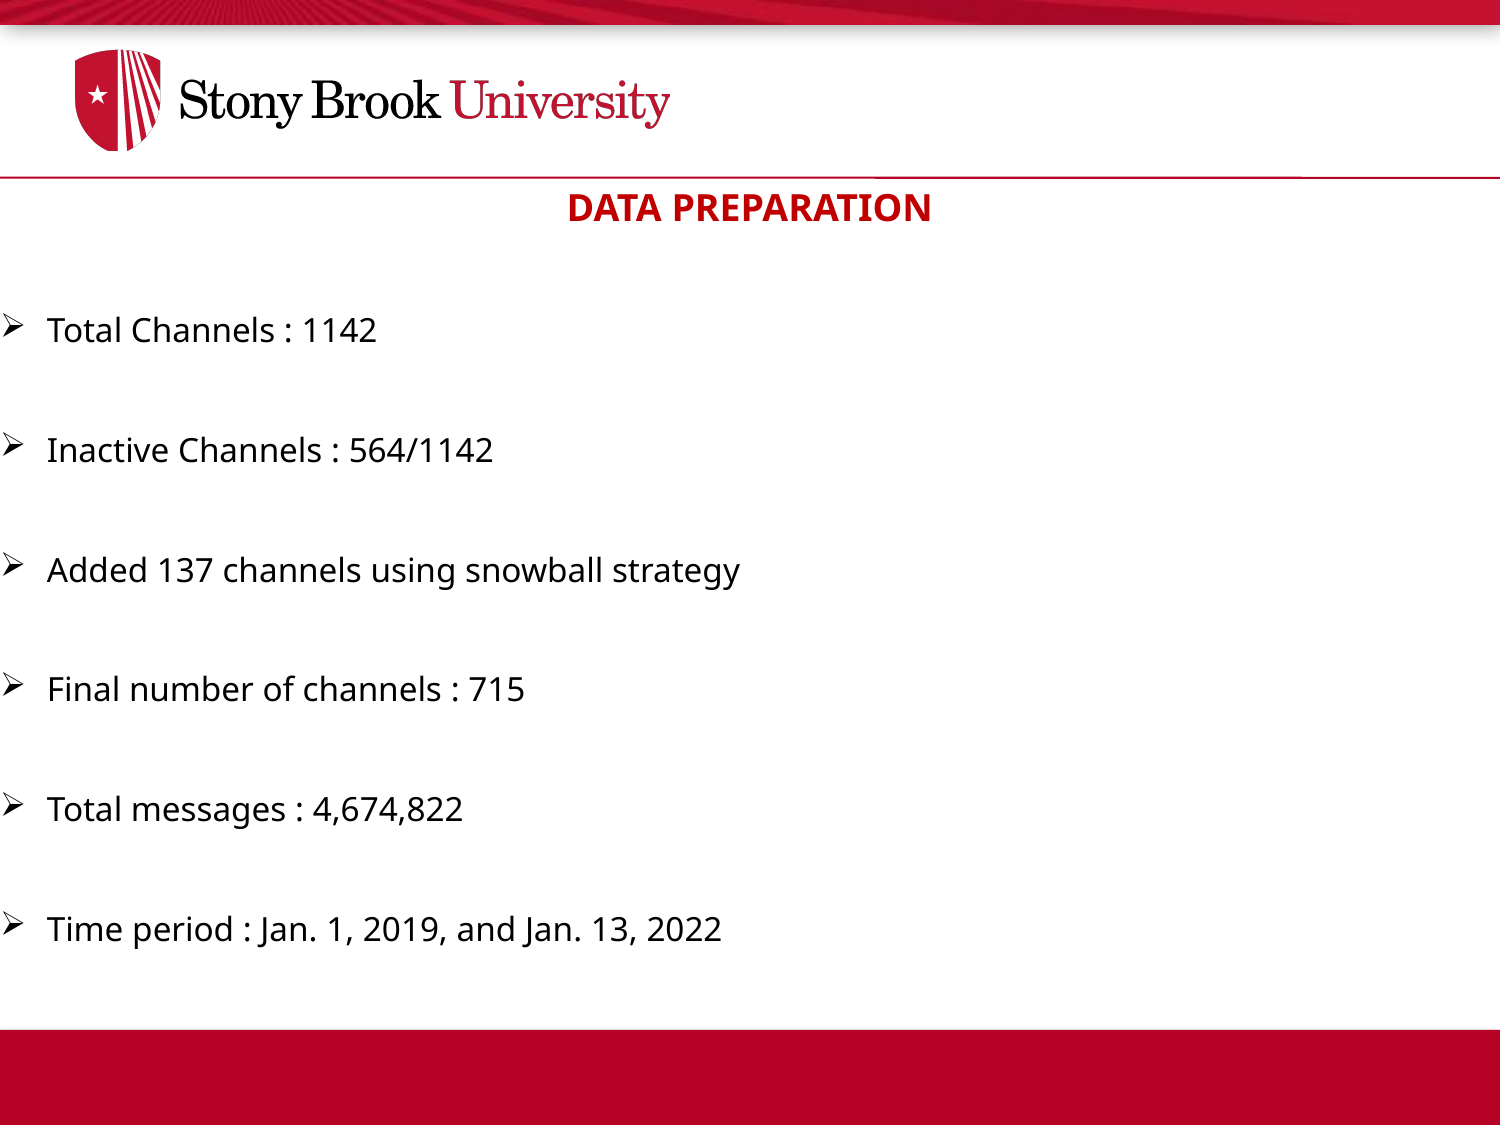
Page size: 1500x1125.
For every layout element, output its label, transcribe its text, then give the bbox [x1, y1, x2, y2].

picture [75, 48, 670, 151]
picture [0, 0, 1500, 25]
list DATA PREPARATION Total Channels : 1142 Inactive Channels : 564/1142 Added 137 channels using snowball strategy Final number of channels : 715 Total messages : 4,674,822 Time period : Jan. 1, 2019, and Jan. 13, 2022 [0, 184, 1500, 1058]
